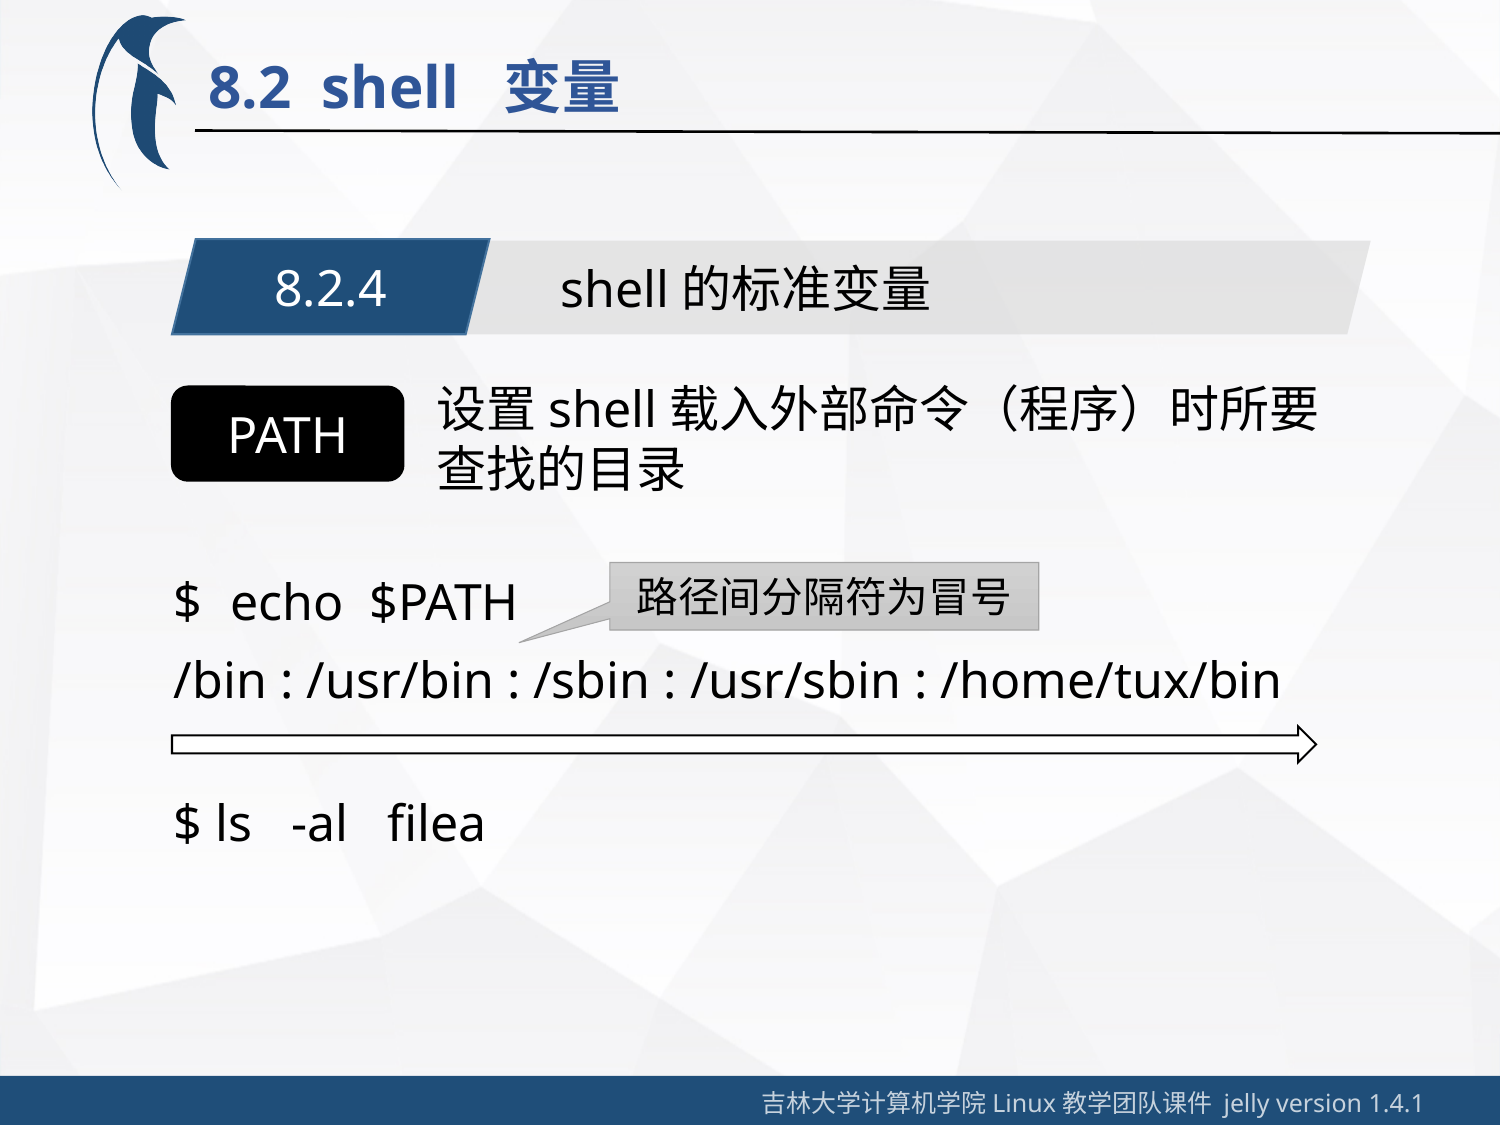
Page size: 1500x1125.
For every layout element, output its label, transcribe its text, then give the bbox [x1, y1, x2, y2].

picture [0, 0, 1500, 1075]
text_box $ ls -al filea [158, 765, 1383, 859]
text_box 8.2.4 [170, 238, 491, 336]
text_box 8.2 shell 变量 [193, 42, 1026, 128]
text_box echo $PATH /bin : /usr/bin : /sbin : /usr/sbin : /home/tux/bin [158, 532, 1383, 717]
text_box 设置shell载入外部命令（程序）时所要查找的目录 [421, 370, 1383, 506]
text_box [170, 724, 1318, 765]
text_box shell的标准变量 [467, 239, 1373, 336]
text_box 路径间分隔符为冒号 [518, 561, 1040, 644]
text_box PATH [170, 385, 405, 482]
